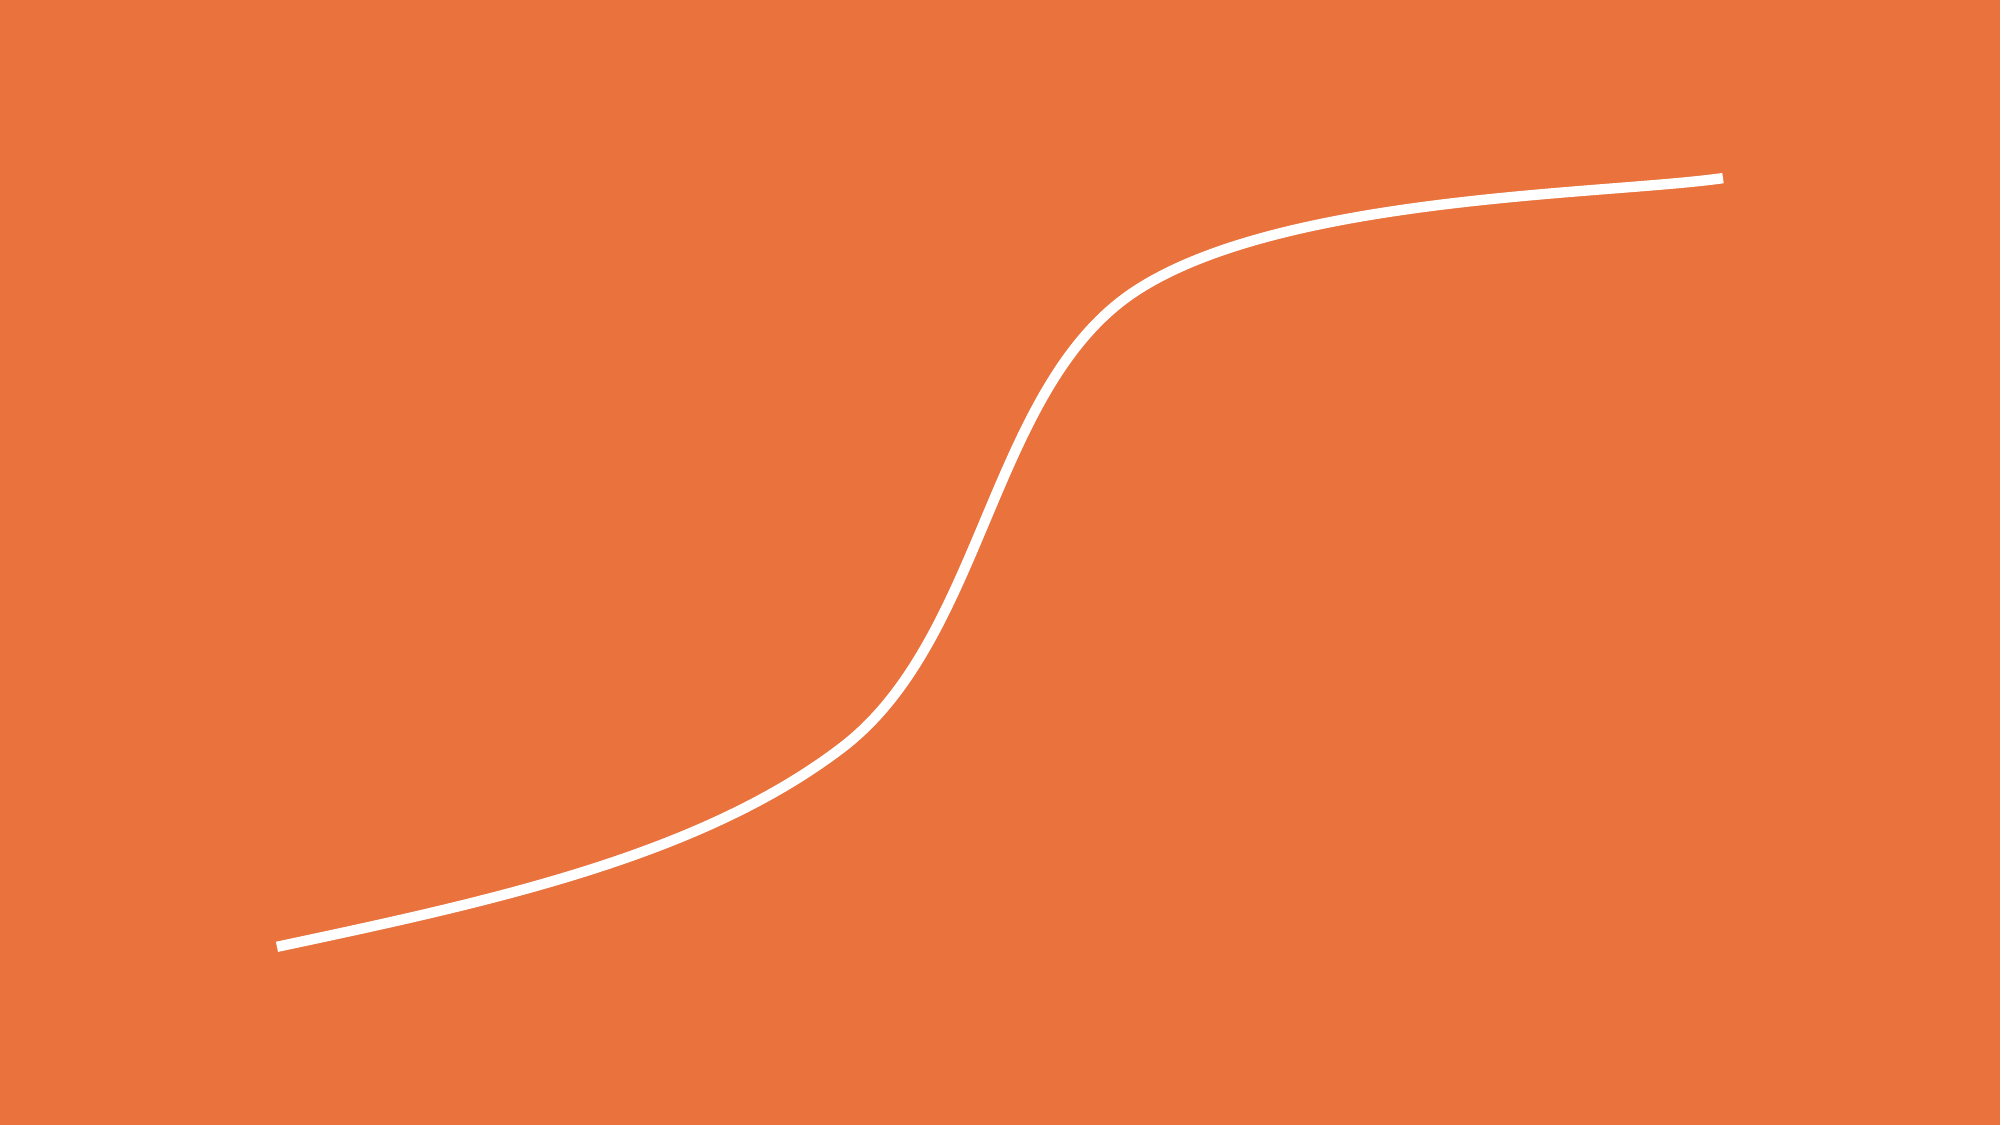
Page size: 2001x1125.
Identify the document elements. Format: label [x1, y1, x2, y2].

text_box [276, 177, 1724, 948]
